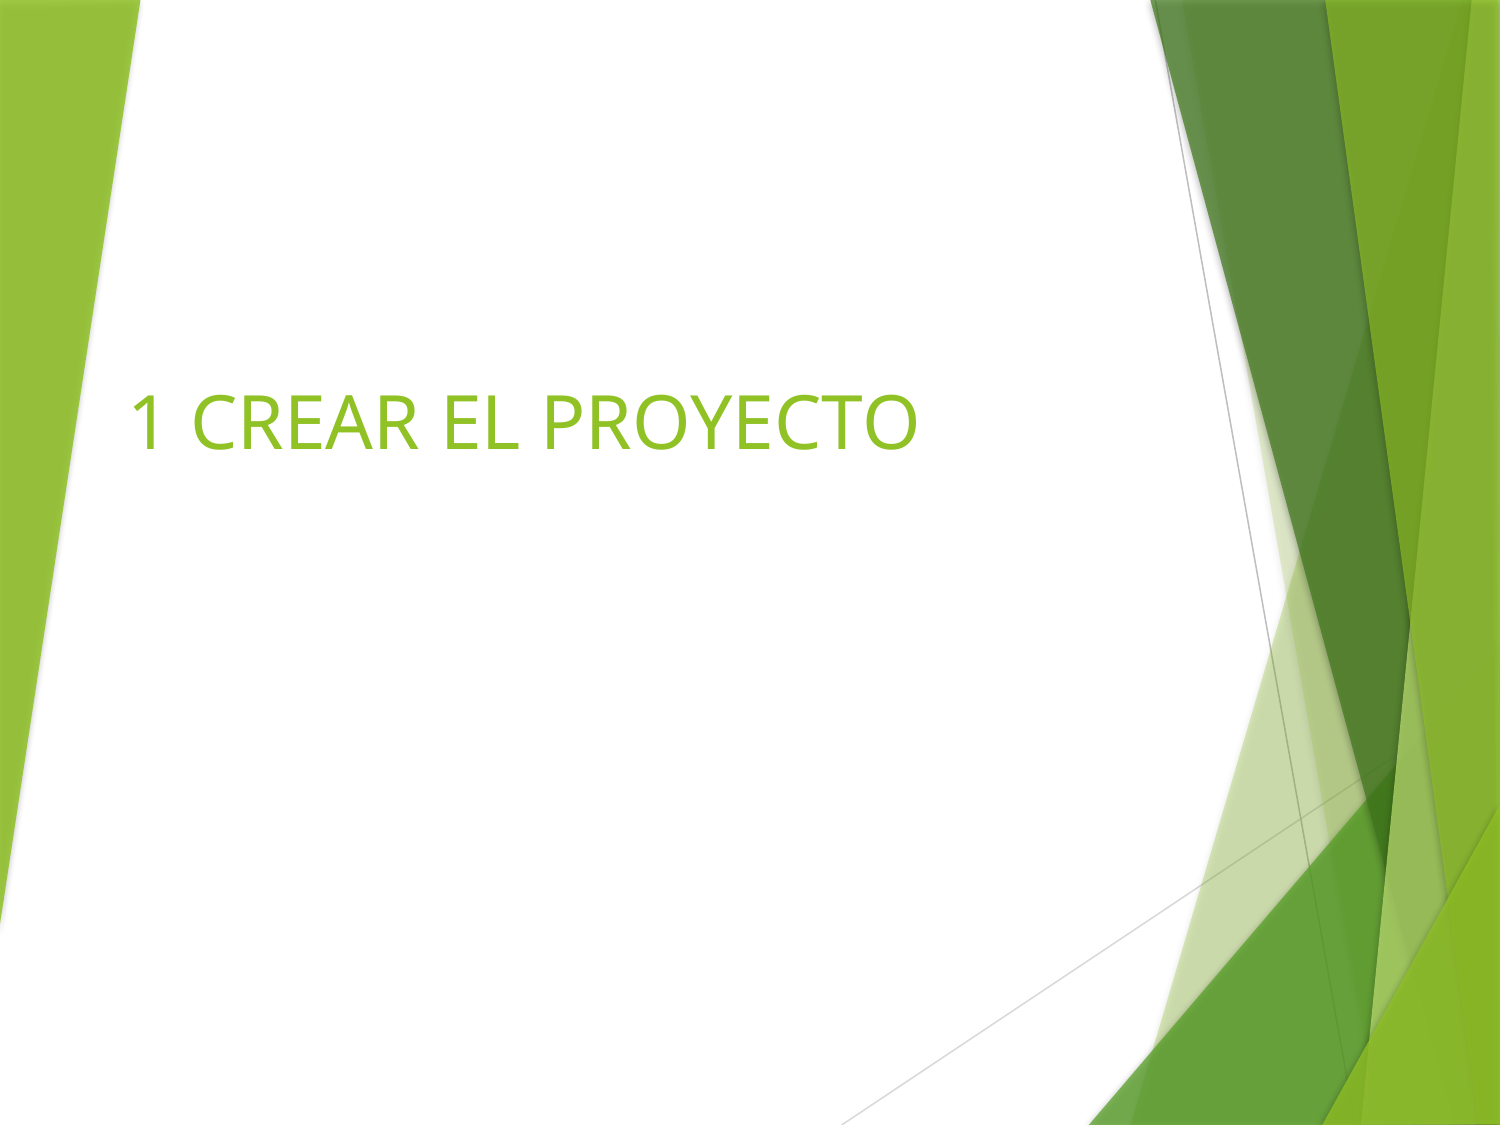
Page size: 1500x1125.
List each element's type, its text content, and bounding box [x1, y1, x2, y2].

title 1 CREAR EL PROYECTO [112, 366, 1295, 559]
